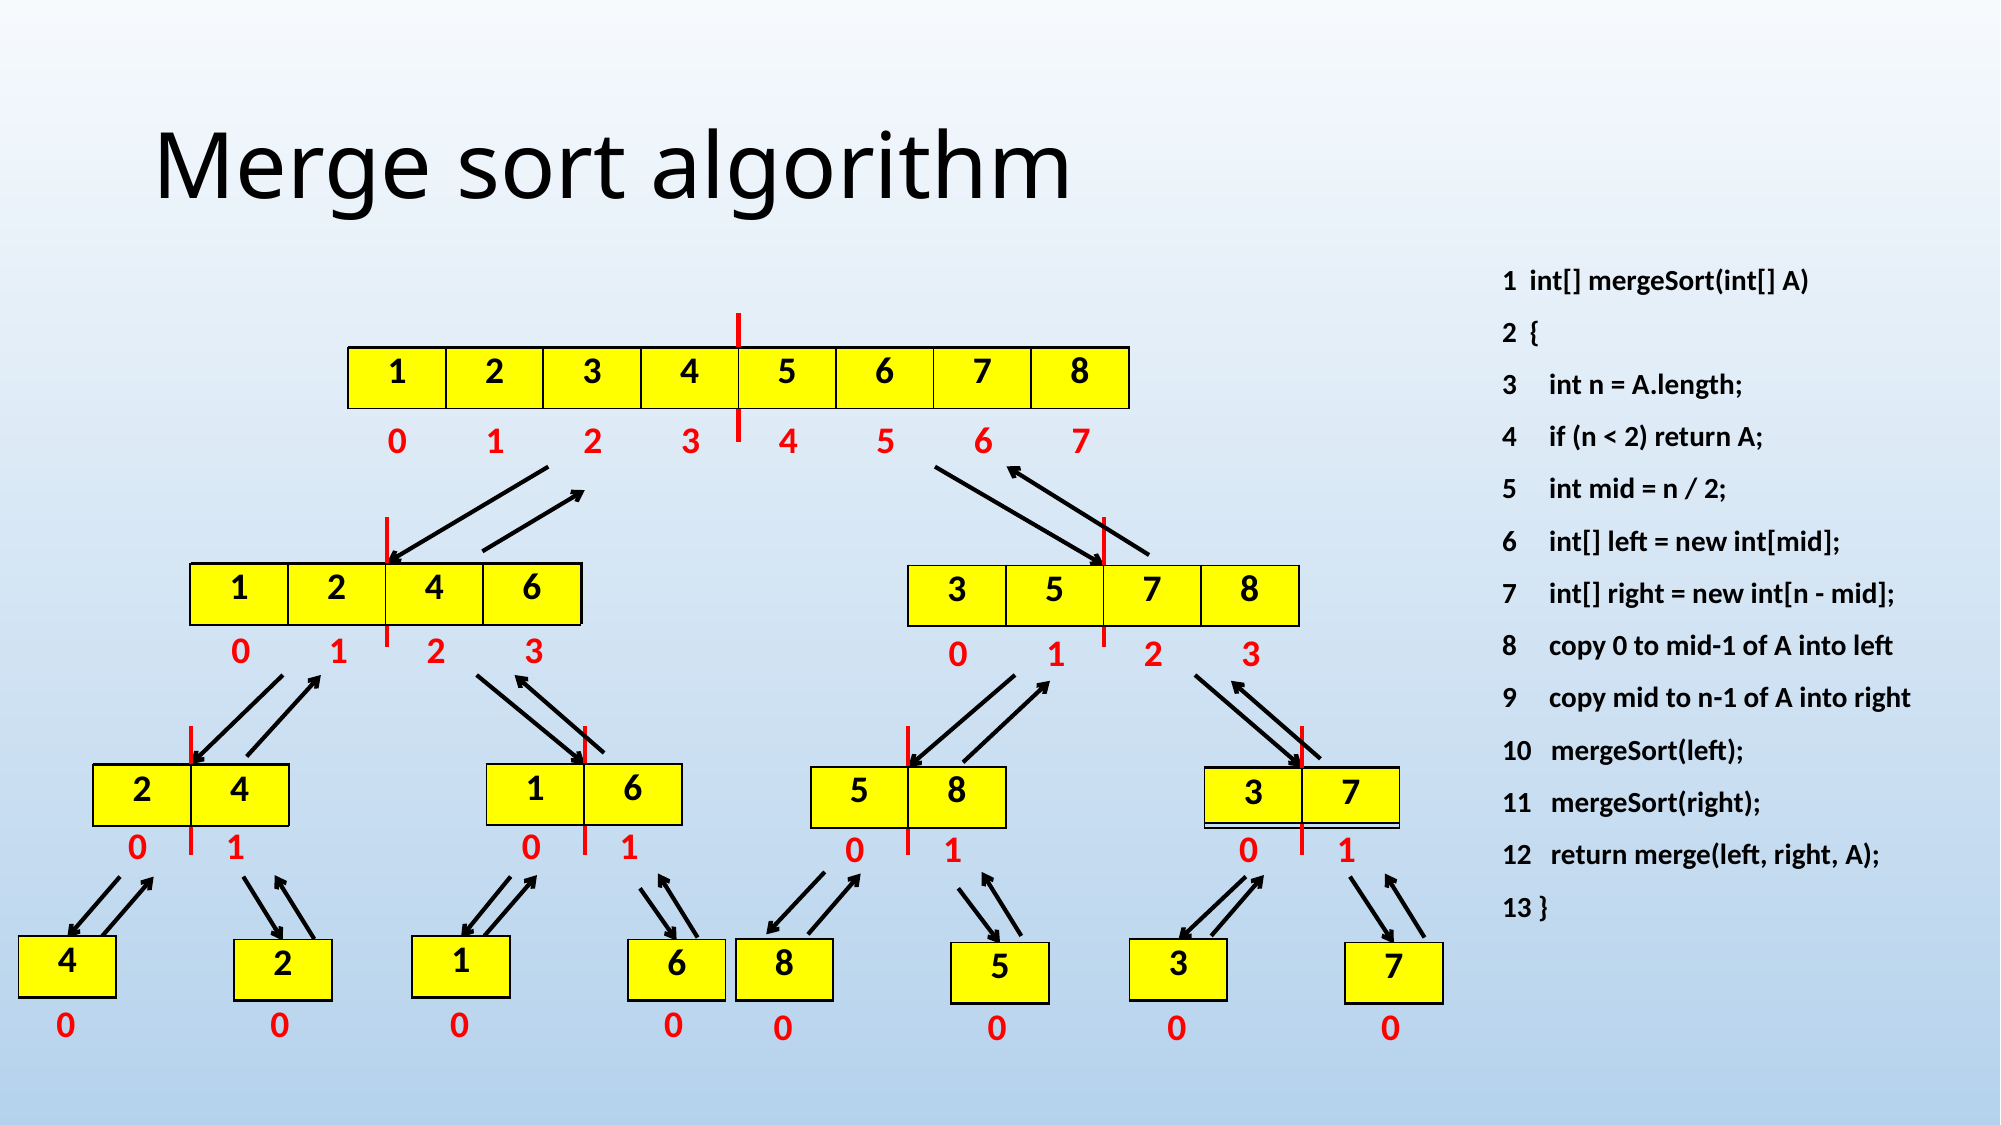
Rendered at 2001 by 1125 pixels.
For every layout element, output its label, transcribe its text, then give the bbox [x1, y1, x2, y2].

table_header 5 [739, 349, 835, 408]
table_header 6 [837, 349, 933, 408]
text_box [100, 876, 154, 938]
table_header 3 [485, 628, 583, 674]
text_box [1194, 674, 1303, 767]
table_header 7 [934, 349, 1030, 408]
table_header 5 [837, 418, 935, 479]
table_header 2 [447, 349, 542, 408]
table_header 8 [737, 940, 832, 999]
table_header 3 [909, 566, 1005, 625]
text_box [1230, 680, 1321, 759]
table_header 0 [89, 823, 187, 884]
table_header 1 [904, 829, 1001, 887]
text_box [191, 674, 283, 764]
table_header 6 [629, 940, 725, 999]
table_header 7 [1346, 943, 1442, 1002]
table_header 0 [909, 631, 1007, 674]
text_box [1006, 466, 1150, 555]
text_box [1349, 876, 1394, 944]
table_header 2 [235, 940, 331, 999]
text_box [766, 871, 825, 935]
table_header 6 [935, 418, 1032, 466]
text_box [387, 466, 549, 563]
table_header 1 [1007, 631, 1105, 692]
table_header 7 [1032, 418, 1130, 466]
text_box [934, 466, 1104, 566]
table_header 0 [948, 1005, 1046, 1065]
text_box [807, 873, 861, 935]
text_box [274, 875, 315, 940]
table_header 0 [17, 1002, 115, 1062]
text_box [958, 888, 1001, 944]
table_header 0 [734, 1005, 832, 1065]
table_header 1 [290, 628, 387, 689]
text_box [243, 876, 283, 941]
table_header 6 [585, 765, 681, 824]
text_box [482, 490, 585, 552]
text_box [484, 874, 537, 936]
table_header 7 [1105, 566, 1200, 625]
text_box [246, 674, 321, 757]
table_header 6 [484, 565, 580, 624]
table_header 0 [1128, 1005, 1226, 1065]
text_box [461, 876, 511, 938]
table_header 4 [192, 766, 288, 825]
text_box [908, 674, 1015, 767]
table_header 3 [1130, 940, 1226, 999]
table_header 2 [1105, 631, 1202, 692]
table_header 3 [642, 418, 739, 479]
table_header 0 [625, 1002, 722, 1062]
table_header 2 [289, 565, 385, 624]
table_header 5 [1007, 566, 1103, 625]
table_header 2 [94, 766, 190, 825]
table_header 8 [909, 768, 1005, 827]
table_header 4 [388, 565, 482, 624]
list 1 int[] mergeSort(int[] A) 2 { 3 int n = A.length; 4 if (n < 2) return A; 5 int mid = n / 2; 6 int[] left = new int[mid]; 7 int[] right = new int[n - mid]; 8 copy 0 to mid-1 of A into left 9 copy mid to n-1 of A into right 10 mergeSort(left); 11 mergeSort(right); 12 return merge(left, right, A); 13 } [1487, 257, 1928, 972]
table_header 0 [806, 826, 904, 887]
table_header 7 [1303, 769, 1399, 822]
table_header 1 [187, 827, 284, 884]
table_header 0 [192, 628, 290, 674]
table_header 0 [231, 1002, 329, 1062]
table_header 1 [580, 826, 678, 884]
table_header 1 [1297, 826, 1395, 887]
table_header 4 [642, 349, 738, 408]
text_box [658, 873, 698, 938]
table_header 2 [544, 418, 642, 479]
table_header 0 [1200, 826, 1297, 887]
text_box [476, 674, 584, 764]
table_header 1 [446, 418, 544, 466]
table_header 0 [483, 823, 580, 884]
table_header 0 [349, 418, 446, 479]
title Merge sort algorithm [137, 59, 1863, 278]
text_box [1211, 874, 1264, 936]
table_header 8 [1032, 349, 1128, 408]
table_header 1 [413, 937, 509, 996]
table_header 0 [411, 1002, 508, 1062]
table_header 3 [1205, 769, 1301, 822]
table_header 0 [1342, 1005, 1440, 1065]
table_header 8 [1202, 566, 1298, 625]
table_header 1 [191, 565, 287, 624]
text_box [514, 674, 604, 753]
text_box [67, 876, 100, 938]
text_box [639, 888, 677, 941]
table_header 4 [739, 418, 837, 479]
table_header 3 [544, 349, 640, 408]
table_header 1 [487, 765, 583, 824]
table_header 5 [812, 768, 907, 827]
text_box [962, 680, 1050, 763]
table_header 4 [19, 937, 115, 996]
table_header 1 [349, 349, 445, 408]
table_header 3 [1202, 631, 1300, 674]
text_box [1384, 873, 1425, 938]
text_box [1178, 876, 1246, 941]
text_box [981, 871, 1022, 936]
table_header 2 [387, 628, 485, 689]
table_header 5 [952, 943, 1048, 1002]
